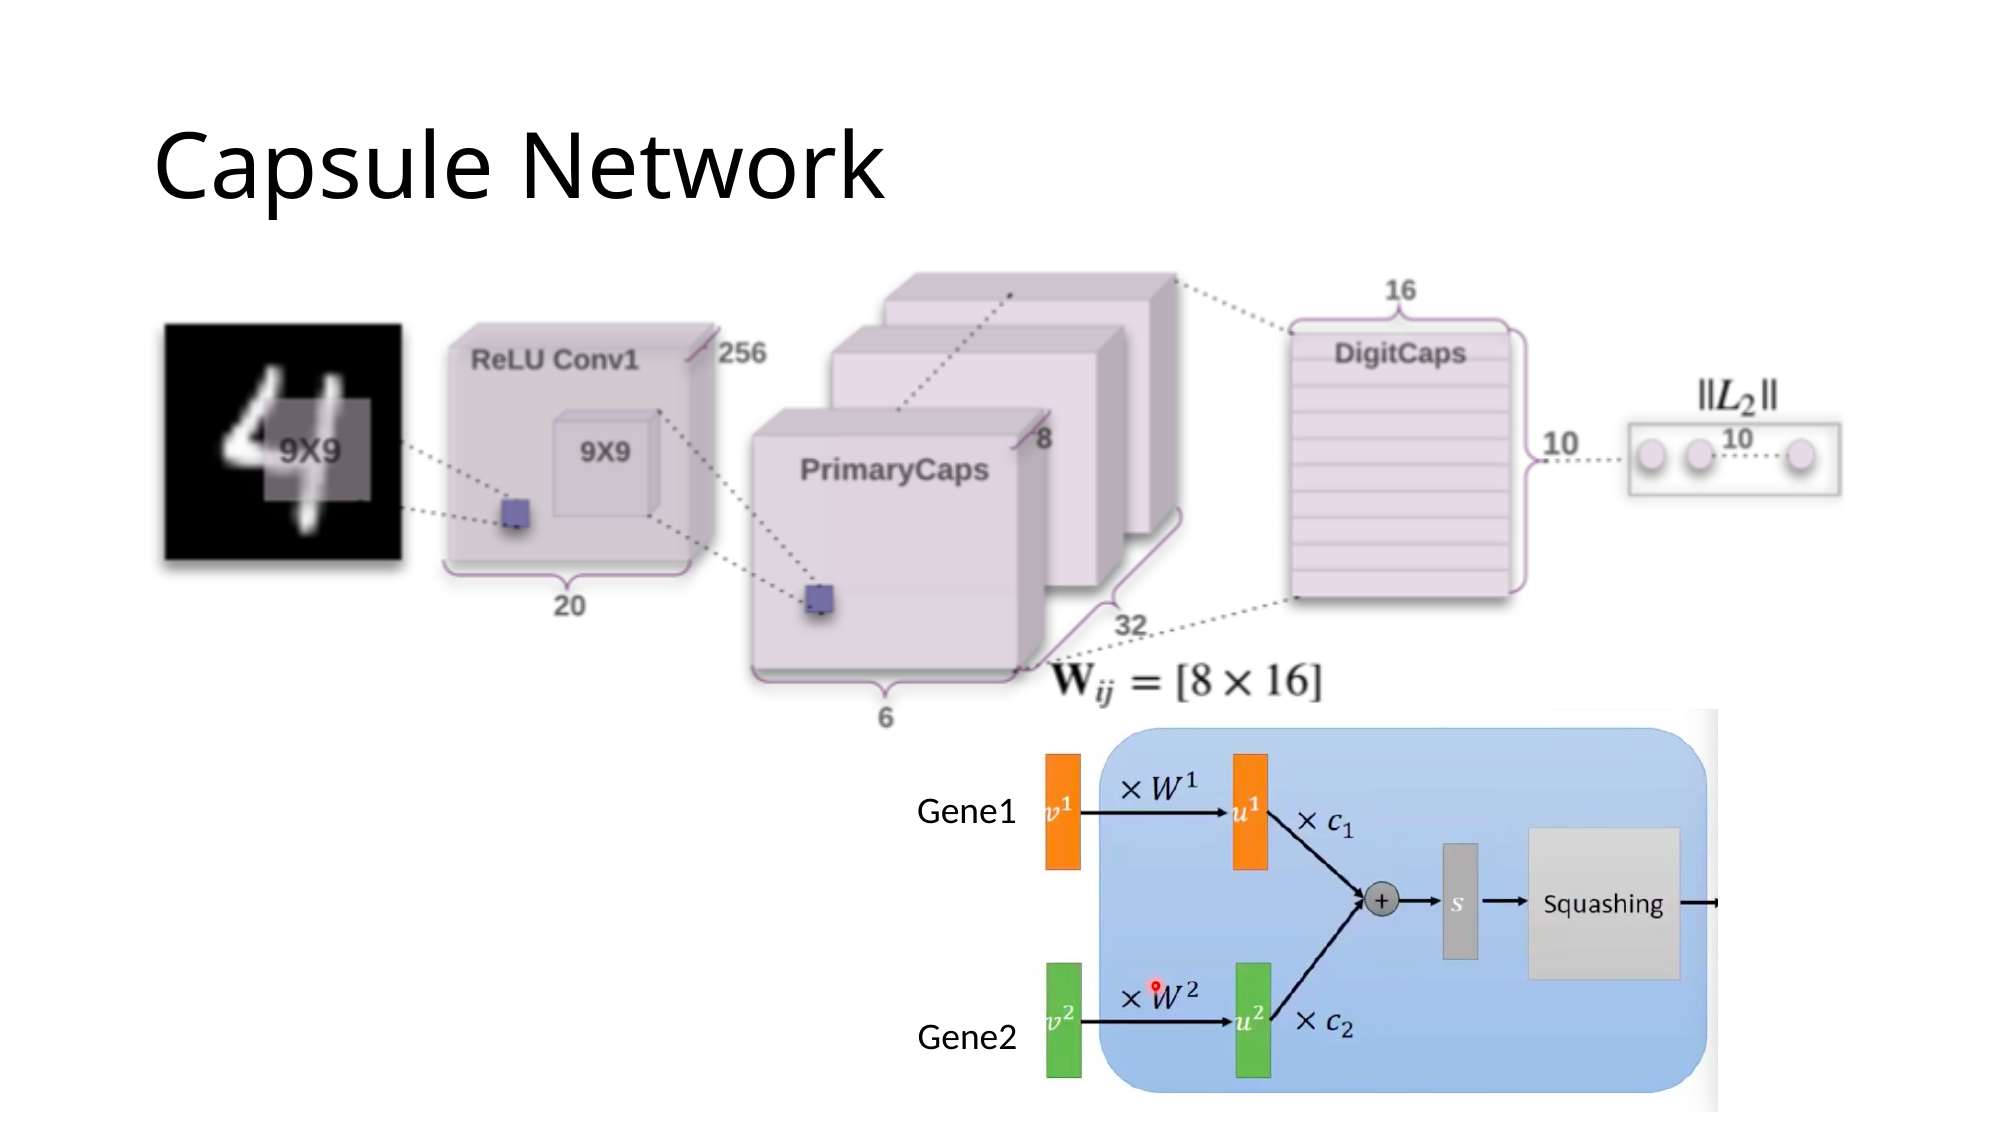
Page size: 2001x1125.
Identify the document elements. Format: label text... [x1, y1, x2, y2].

title Capsule Network [137, 59, 1863, 278]
text_box Gene1 [902, 778, 1004, 839]
text_box Gene2 [903, 1004, 1004, 1065]
picture [1004, 709, 1718, 1112]
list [141, 259, 1859, 730]
